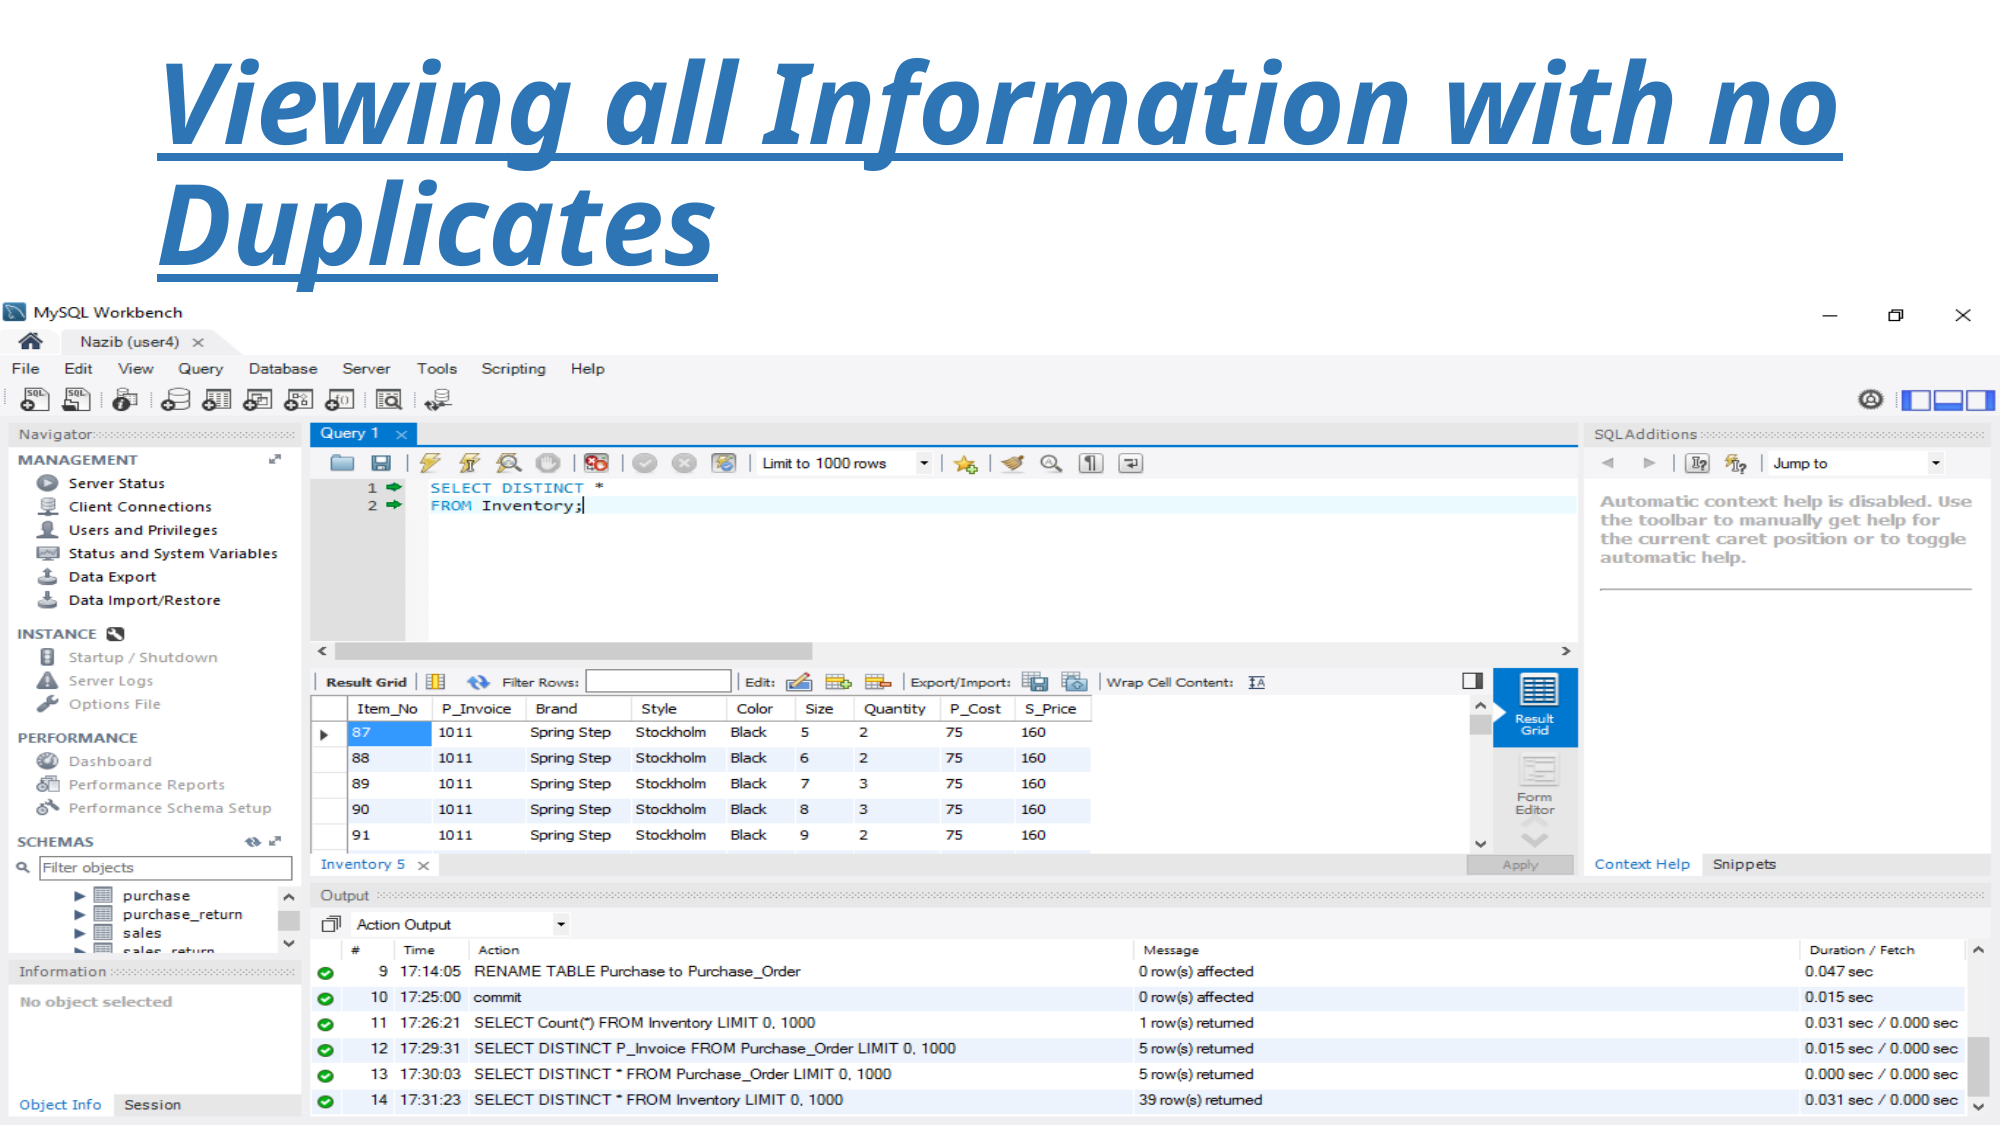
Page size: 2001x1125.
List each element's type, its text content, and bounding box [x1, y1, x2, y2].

title Viewing all Information with no Duplicates [137, 39, 1863, 298]
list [0, 299, 2000, 1125]
